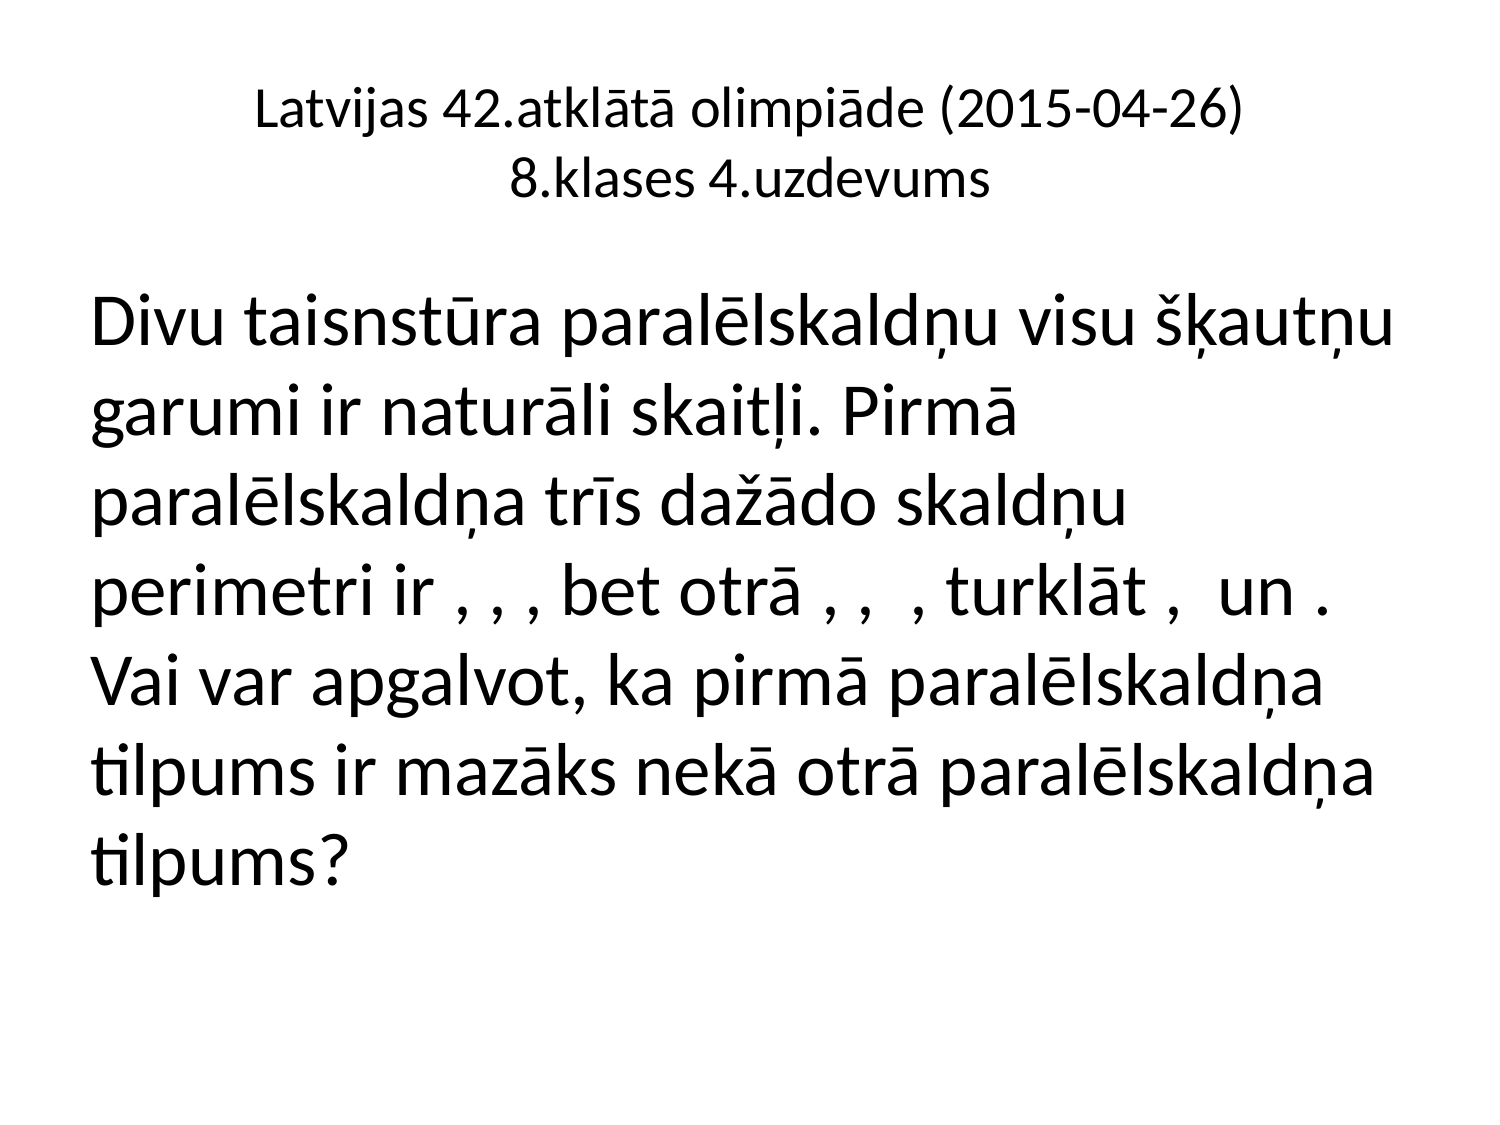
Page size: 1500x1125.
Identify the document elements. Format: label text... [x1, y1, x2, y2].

text_box [675, 487, 706, 549]
title Latvijas 42.atklātā olimpiāde (2015-04-26) 8.klases 4.uzdevums [75, 45, 1425, 233]
